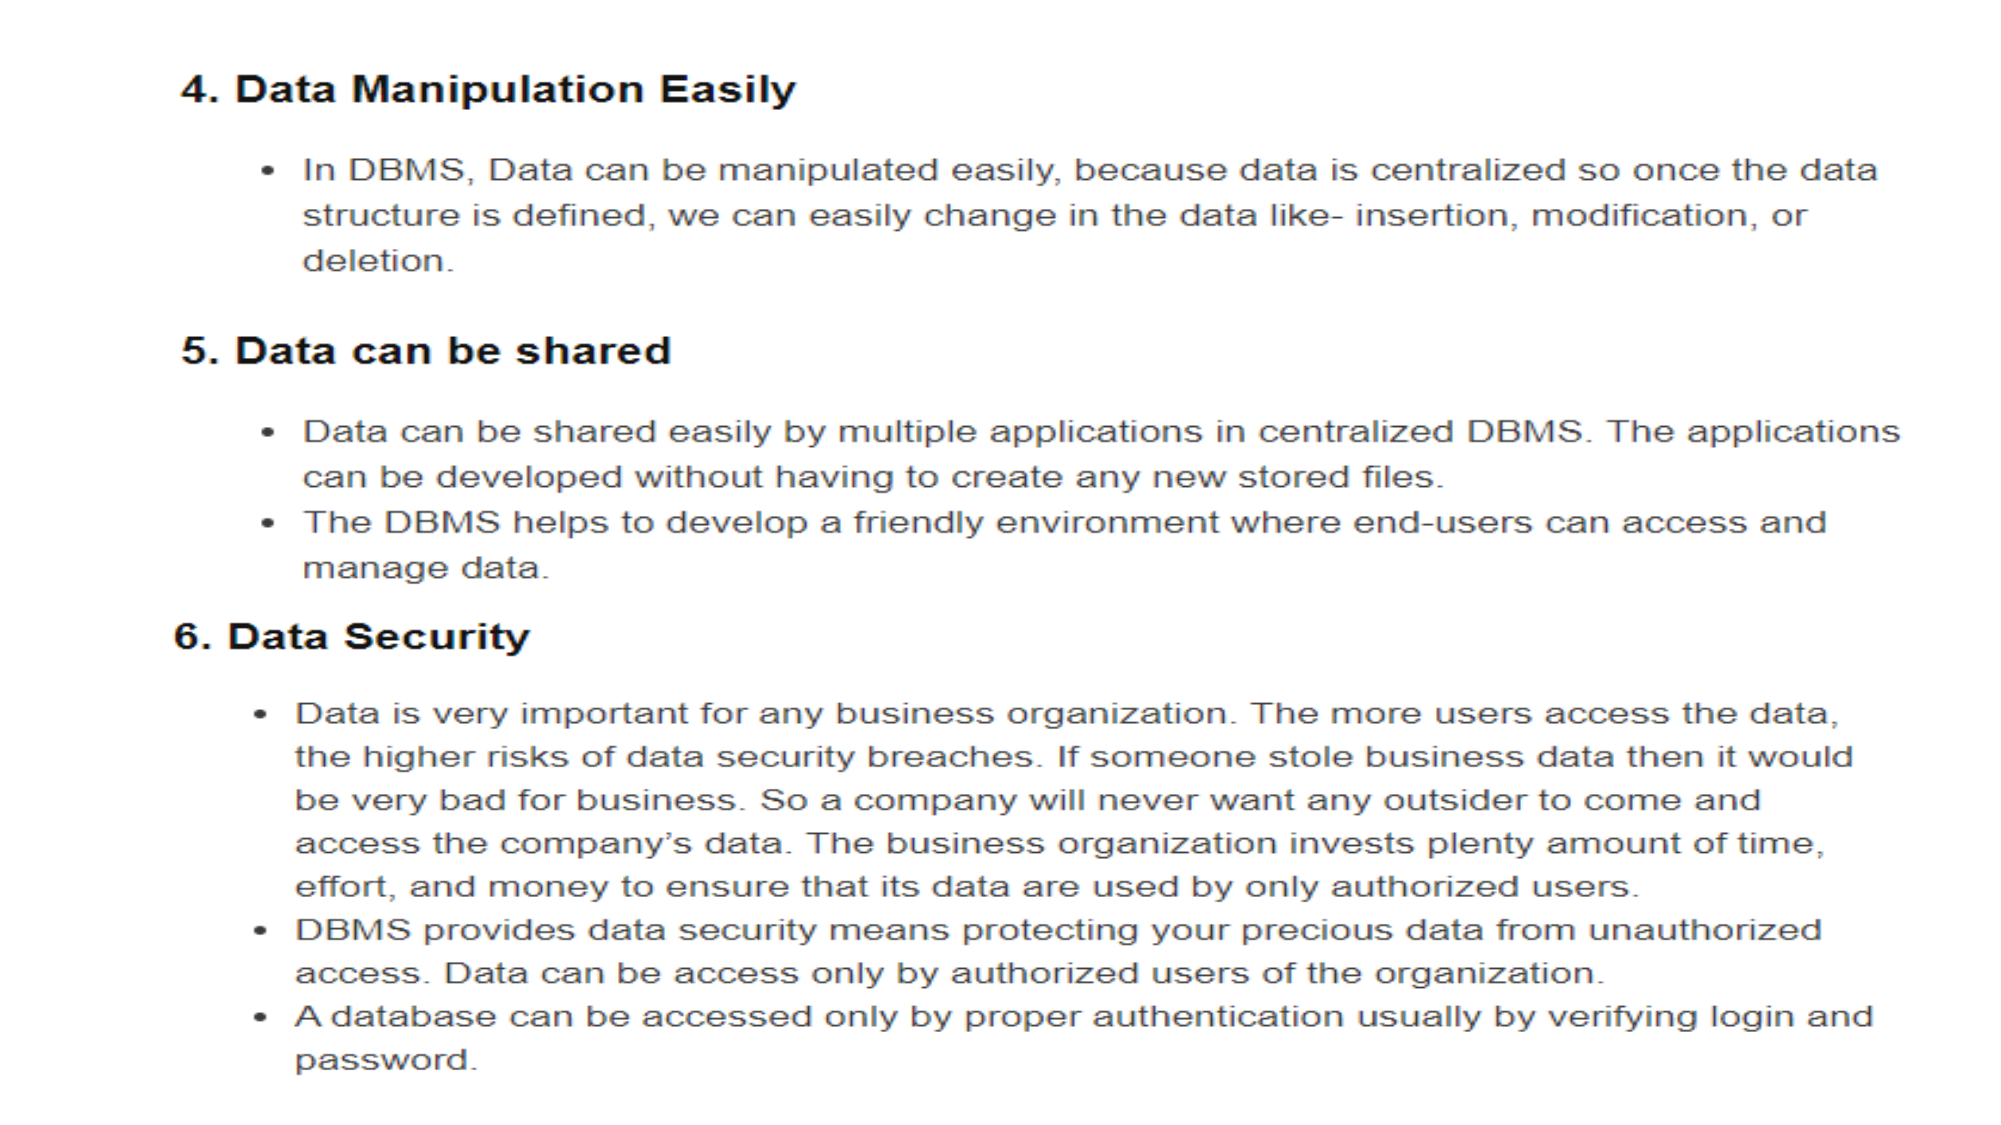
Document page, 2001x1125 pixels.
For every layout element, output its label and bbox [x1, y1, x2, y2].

picture [107, 59, 1974, 1104]
